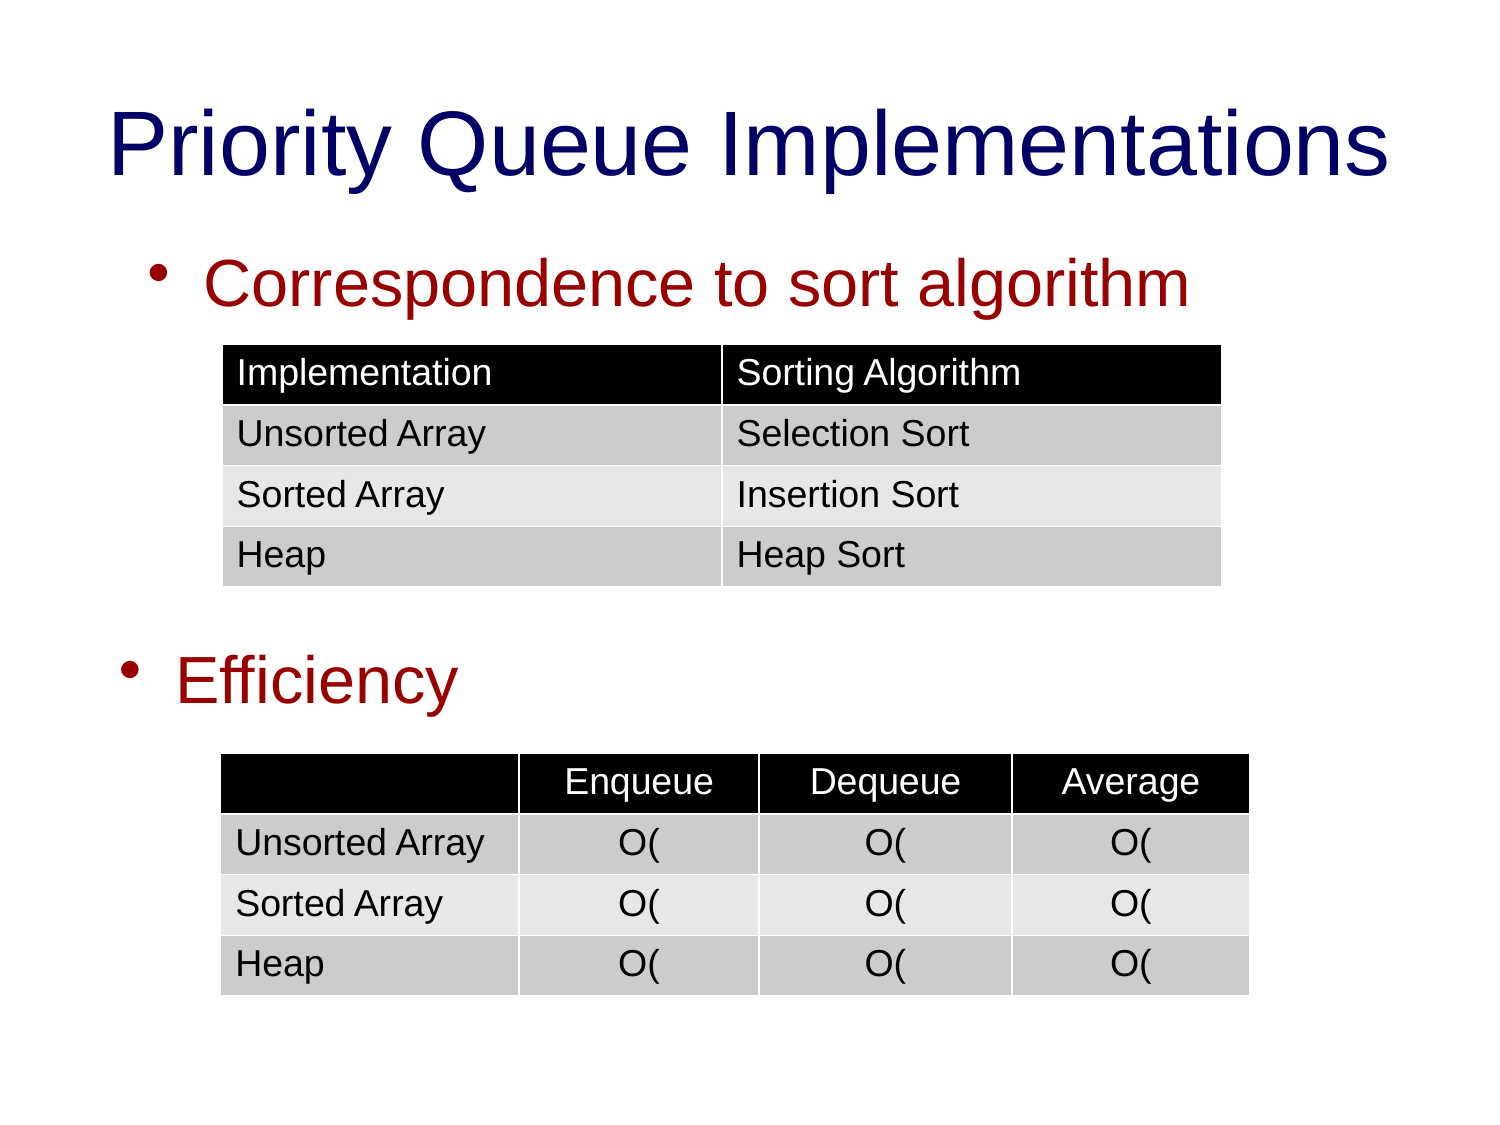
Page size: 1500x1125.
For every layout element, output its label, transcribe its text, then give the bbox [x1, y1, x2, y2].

title Priority Queue Implementations [75, 45, 1425, 233]
table_cell Heap Sort [723, 527, 1221, 586]
text_box Correspondence to sort algorithm [132, 232, 1368, 379]
table_cell Unsorted Array [223, 406, 721, 465]
table_cell Selection Sort [723, 406, 1221, 465]
table_header Sorting Algorithm [723, 345, 1221, 404]
list Efficiency [104, 629, 1340, 776]
table_cell Heap [223, 527, 721, 586]
table_cell Insertion Sort [723, 466, 1221, 526]
table_cell Sorted Array [223, 466, 721, 526]
table_header Implementation [223, 345, 721, 404]
